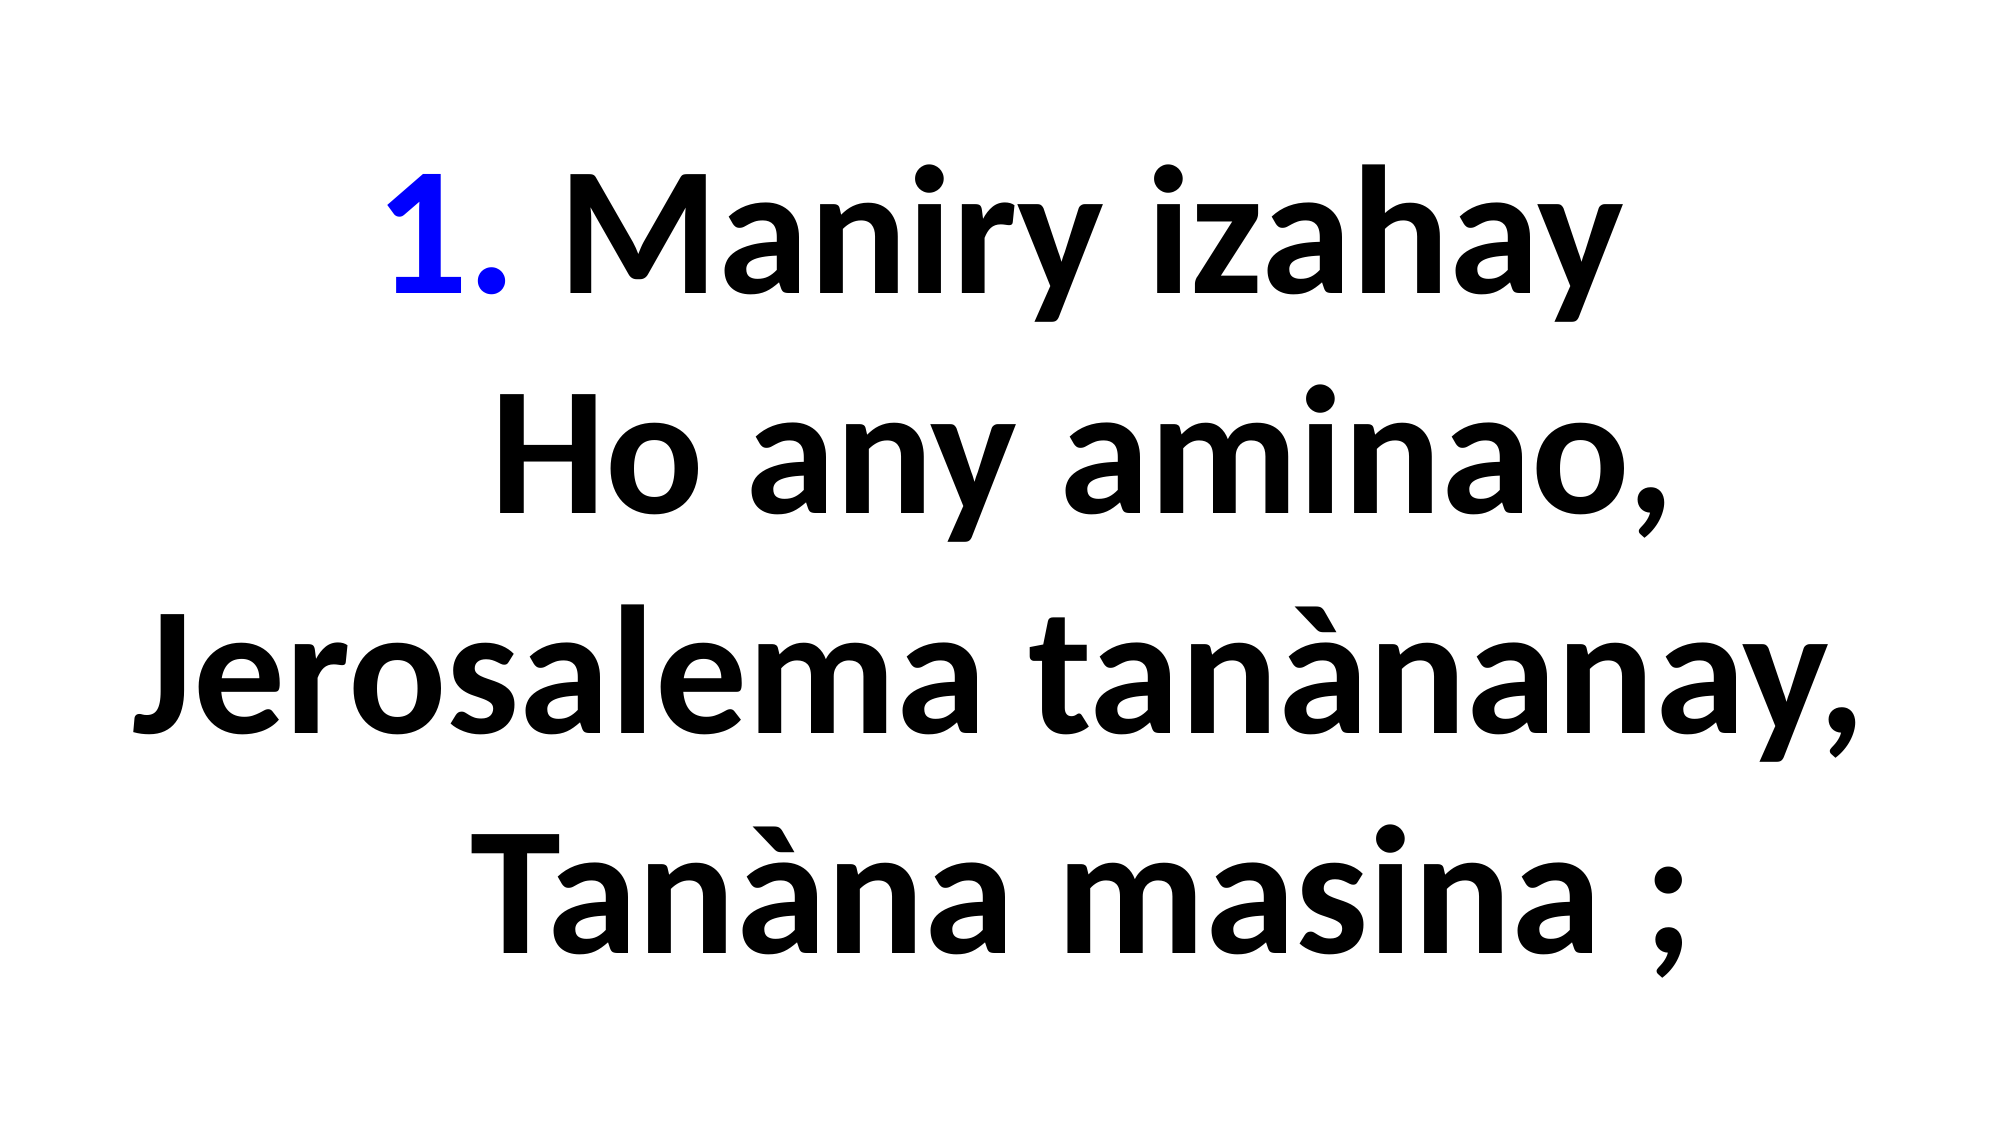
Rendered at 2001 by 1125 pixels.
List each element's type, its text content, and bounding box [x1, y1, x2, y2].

text_box 1. Maniry izahay Ho any aminao, Jerosalema tanànanay, Tanàna masina ; [0, 103, 2000, 998]
